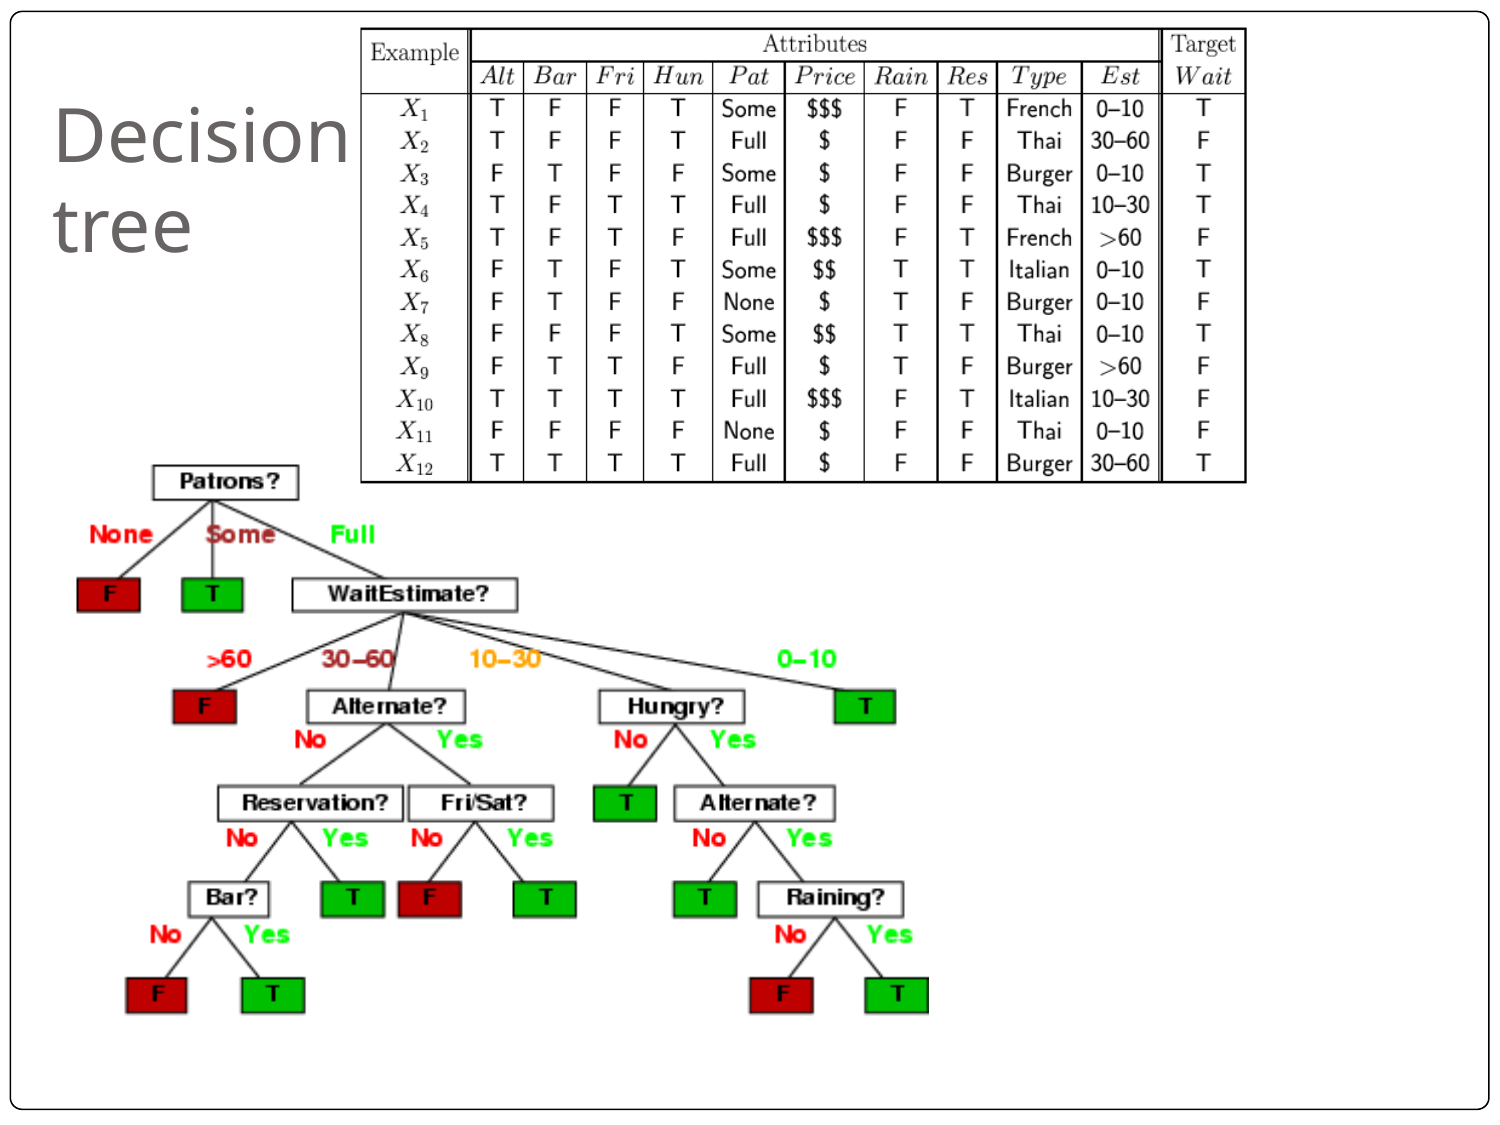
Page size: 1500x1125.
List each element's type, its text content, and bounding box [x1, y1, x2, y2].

picture [74, 15, 1257, 1051]
title Decision tree [37, 174, 349, 283]
